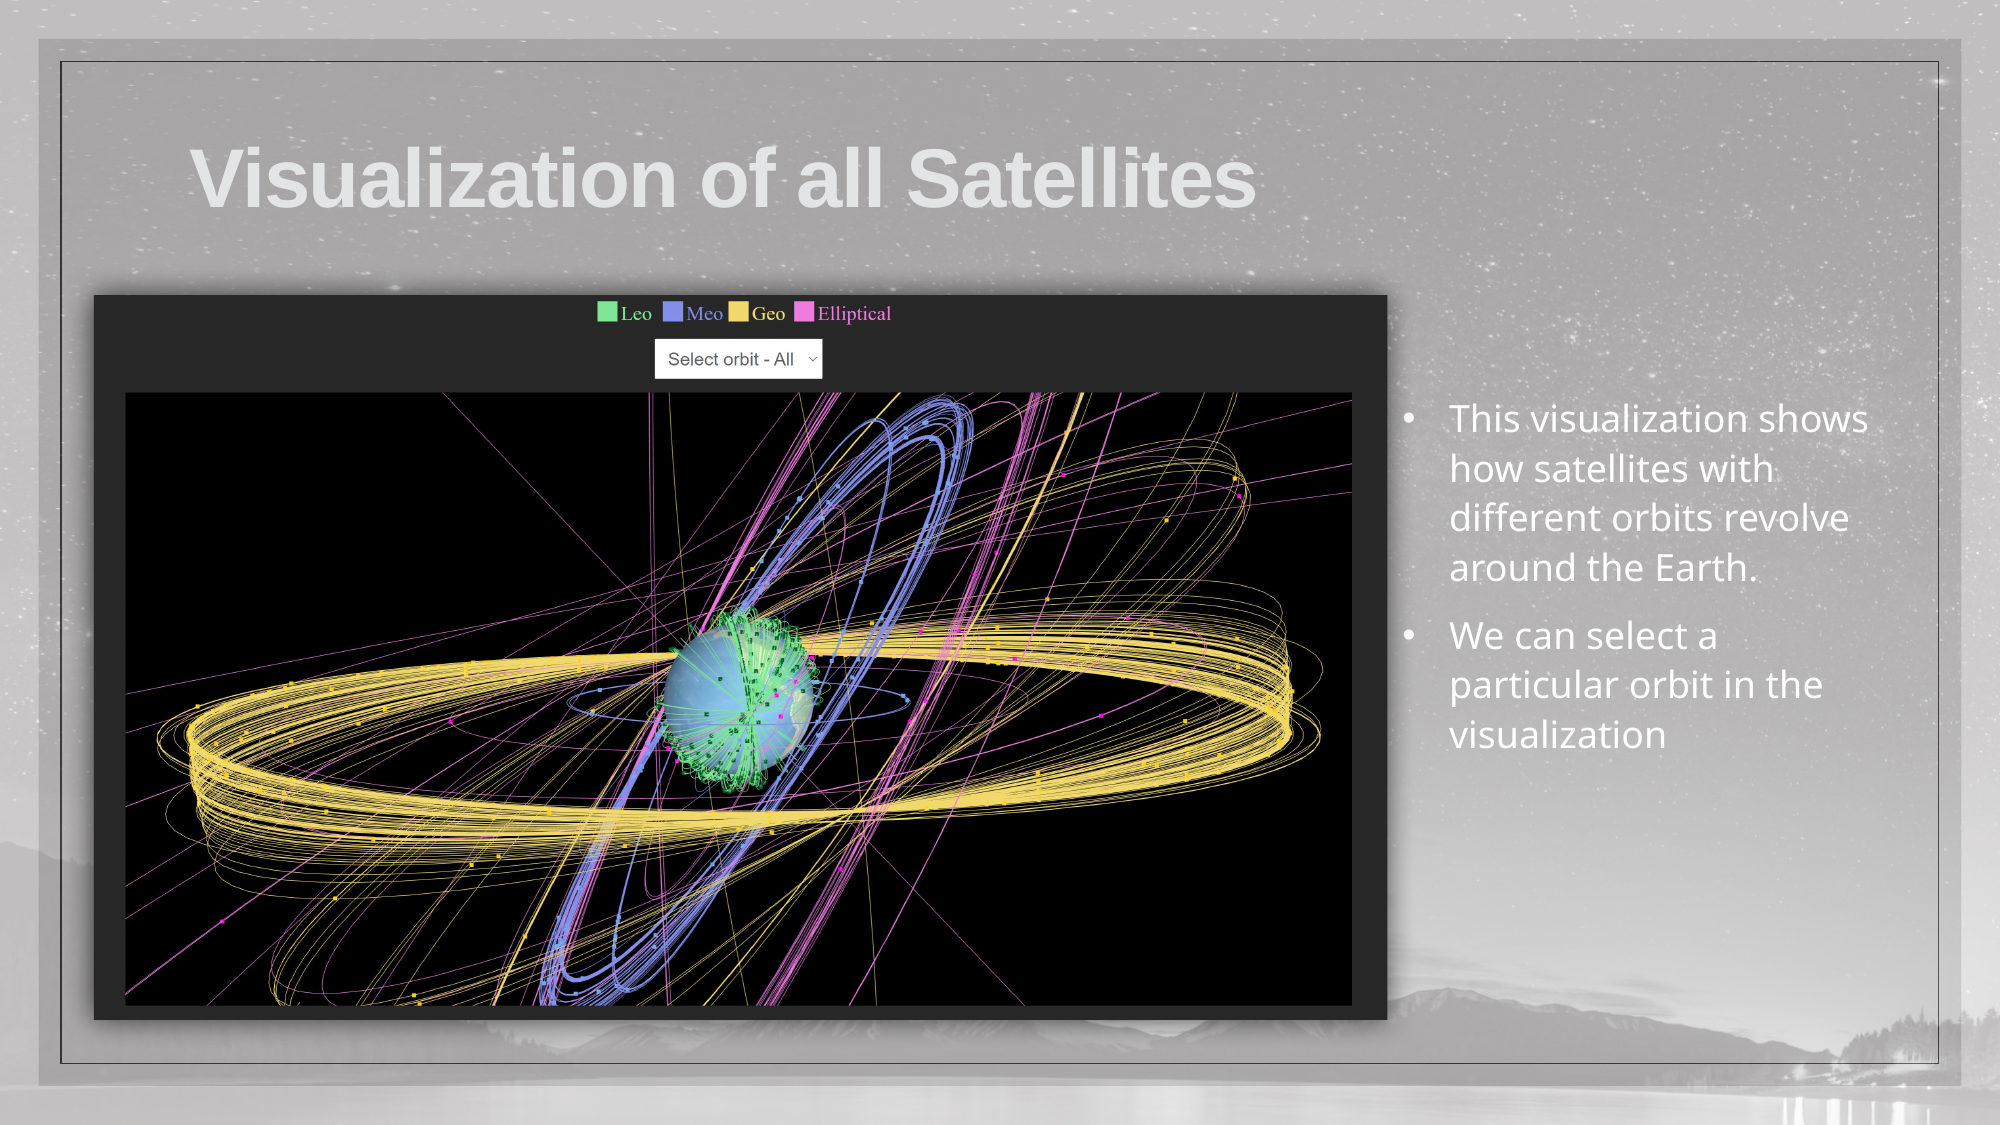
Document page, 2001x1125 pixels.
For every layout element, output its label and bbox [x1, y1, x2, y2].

list [93, 295, 1388, 1020]
picture [0, 0, 2000, 1125]
